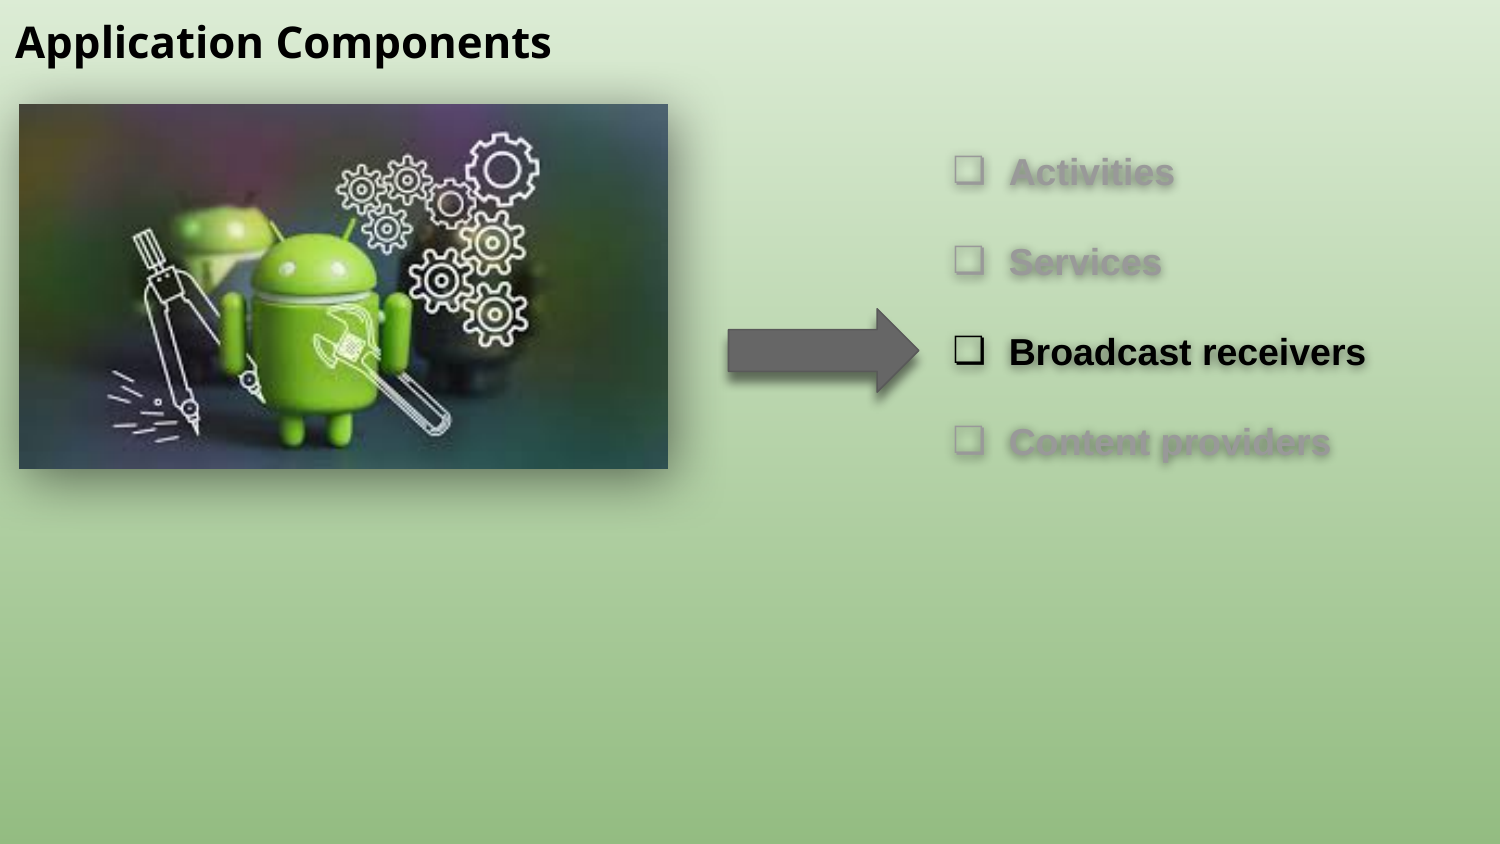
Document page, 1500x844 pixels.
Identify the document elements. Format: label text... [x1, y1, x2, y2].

text_box Application Components [0, 0, 853, 83]
text_box [728, 308, 911, 393]
picture [19, 104, 668, 469]
text_box Activities Services Broadcast receivers Content providers [918, 132, 1461, 548]
